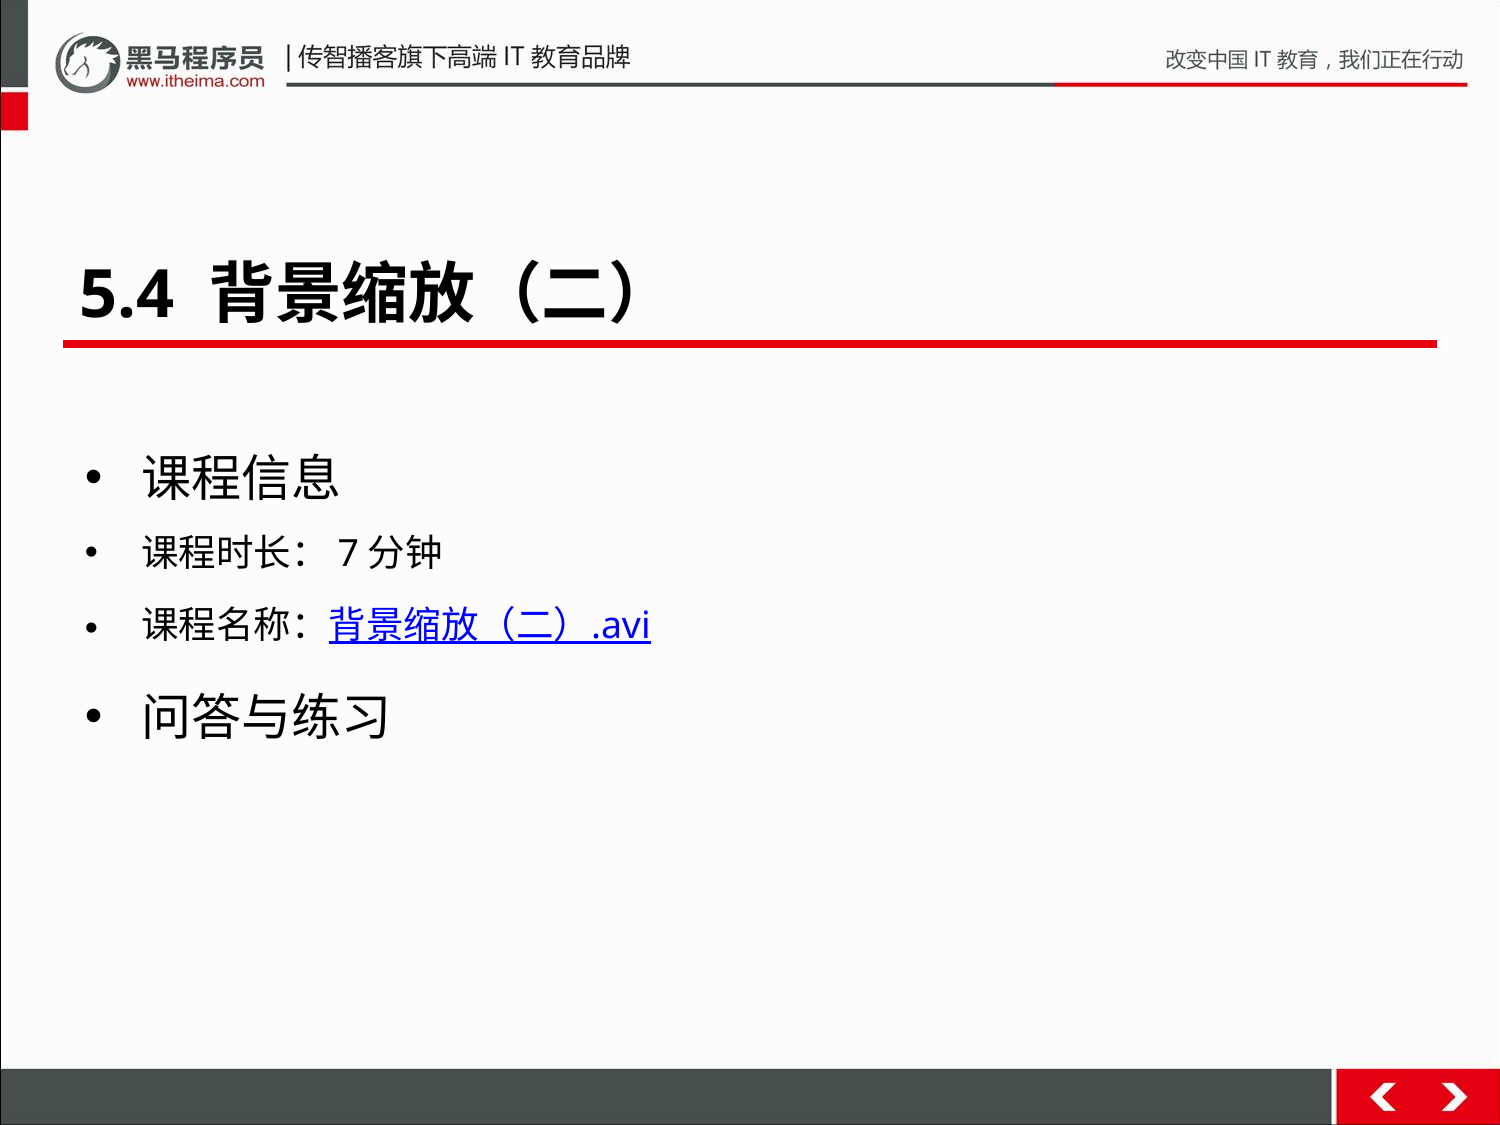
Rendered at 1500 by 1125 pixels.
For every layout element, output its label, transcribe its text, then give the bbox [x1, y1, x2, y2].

picture [0, 0, 1500, 1125]
text_box 课程信息 课程时长：7分钟 课程名称：背景缩放（二）.avi 问答与练习 [69, 408, 1451, 820]
text_box 5.4 背景缩放（二） [64, 243, 1376, 339]
